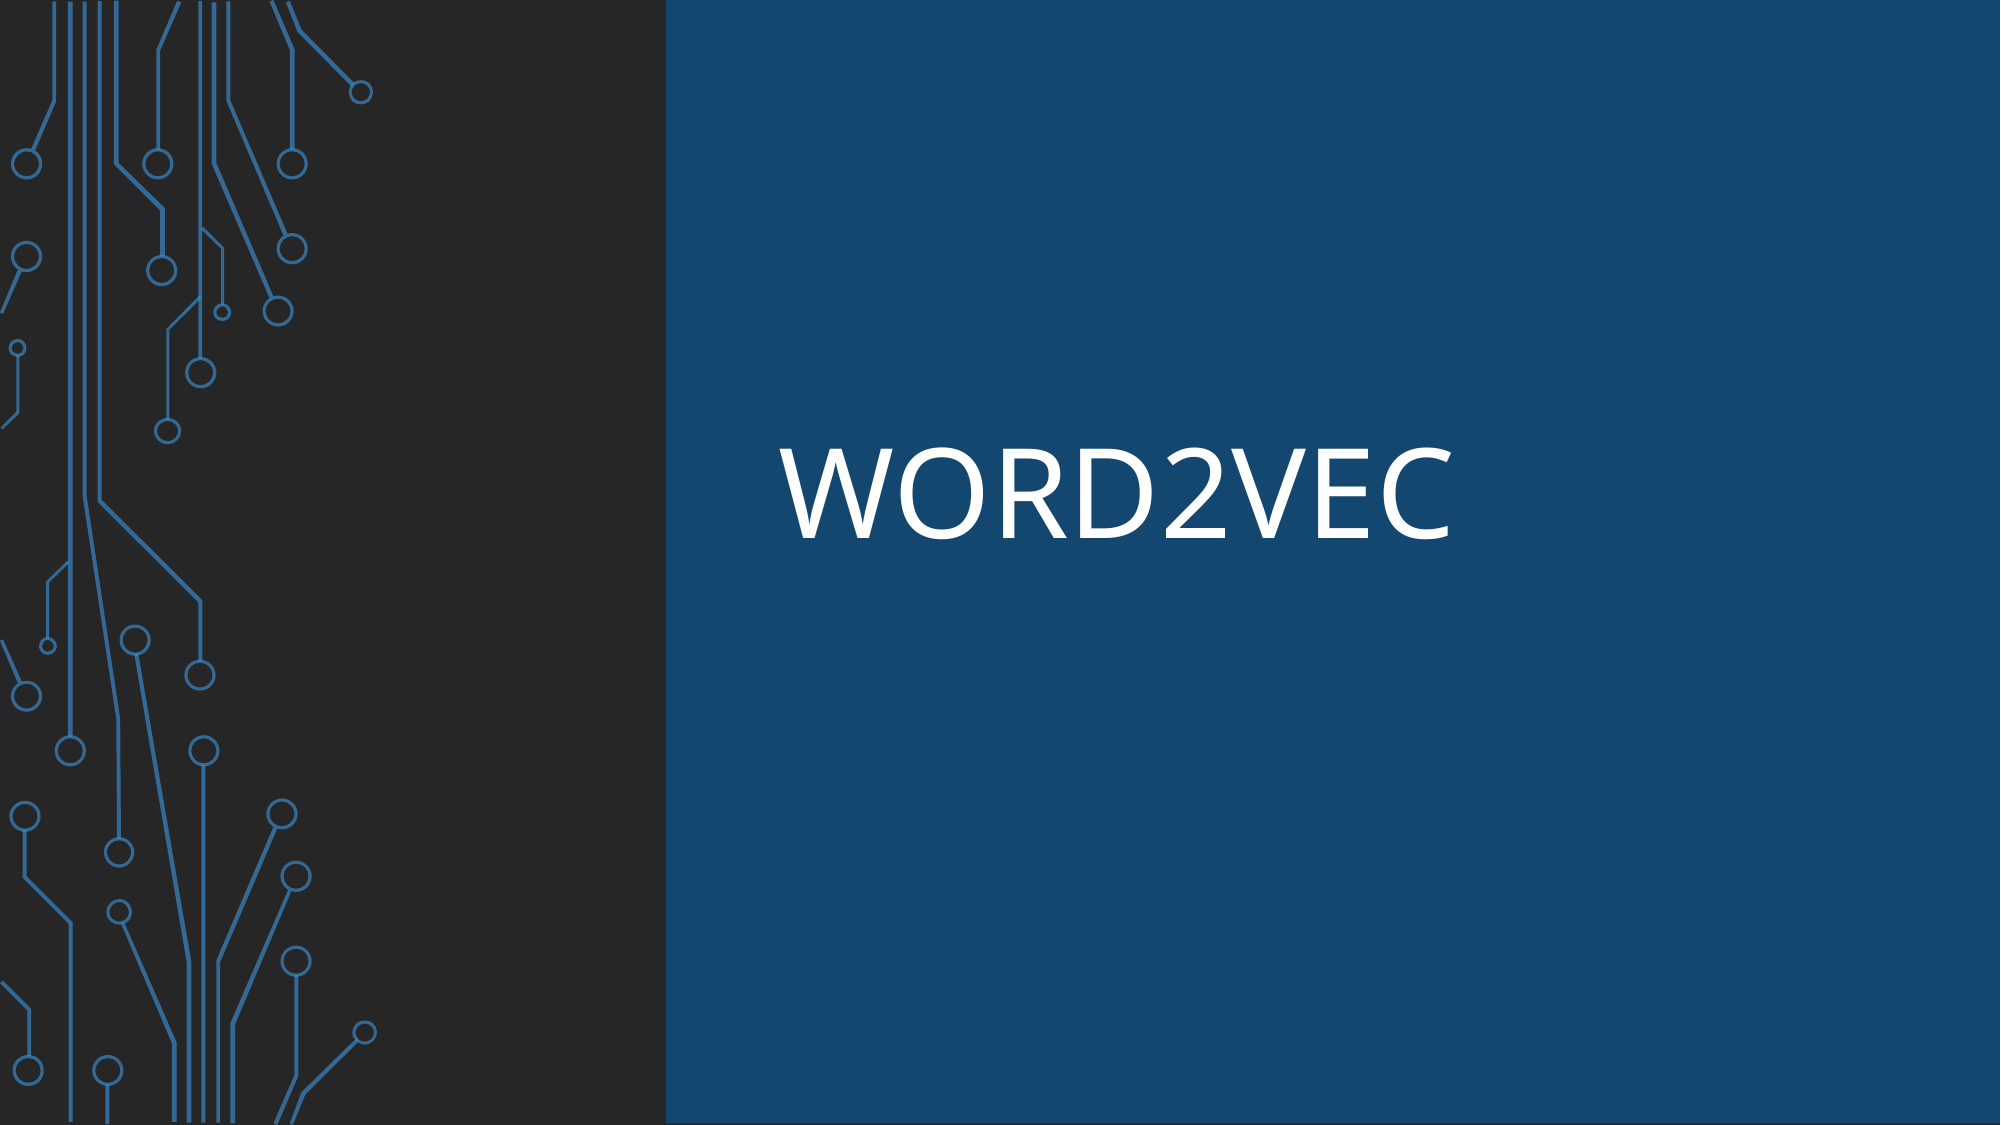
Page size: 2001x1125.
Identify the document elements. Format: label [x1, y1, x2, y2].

picture [379, 0, 2000, 1125]
text_box [0, 0, 379, 1125]
